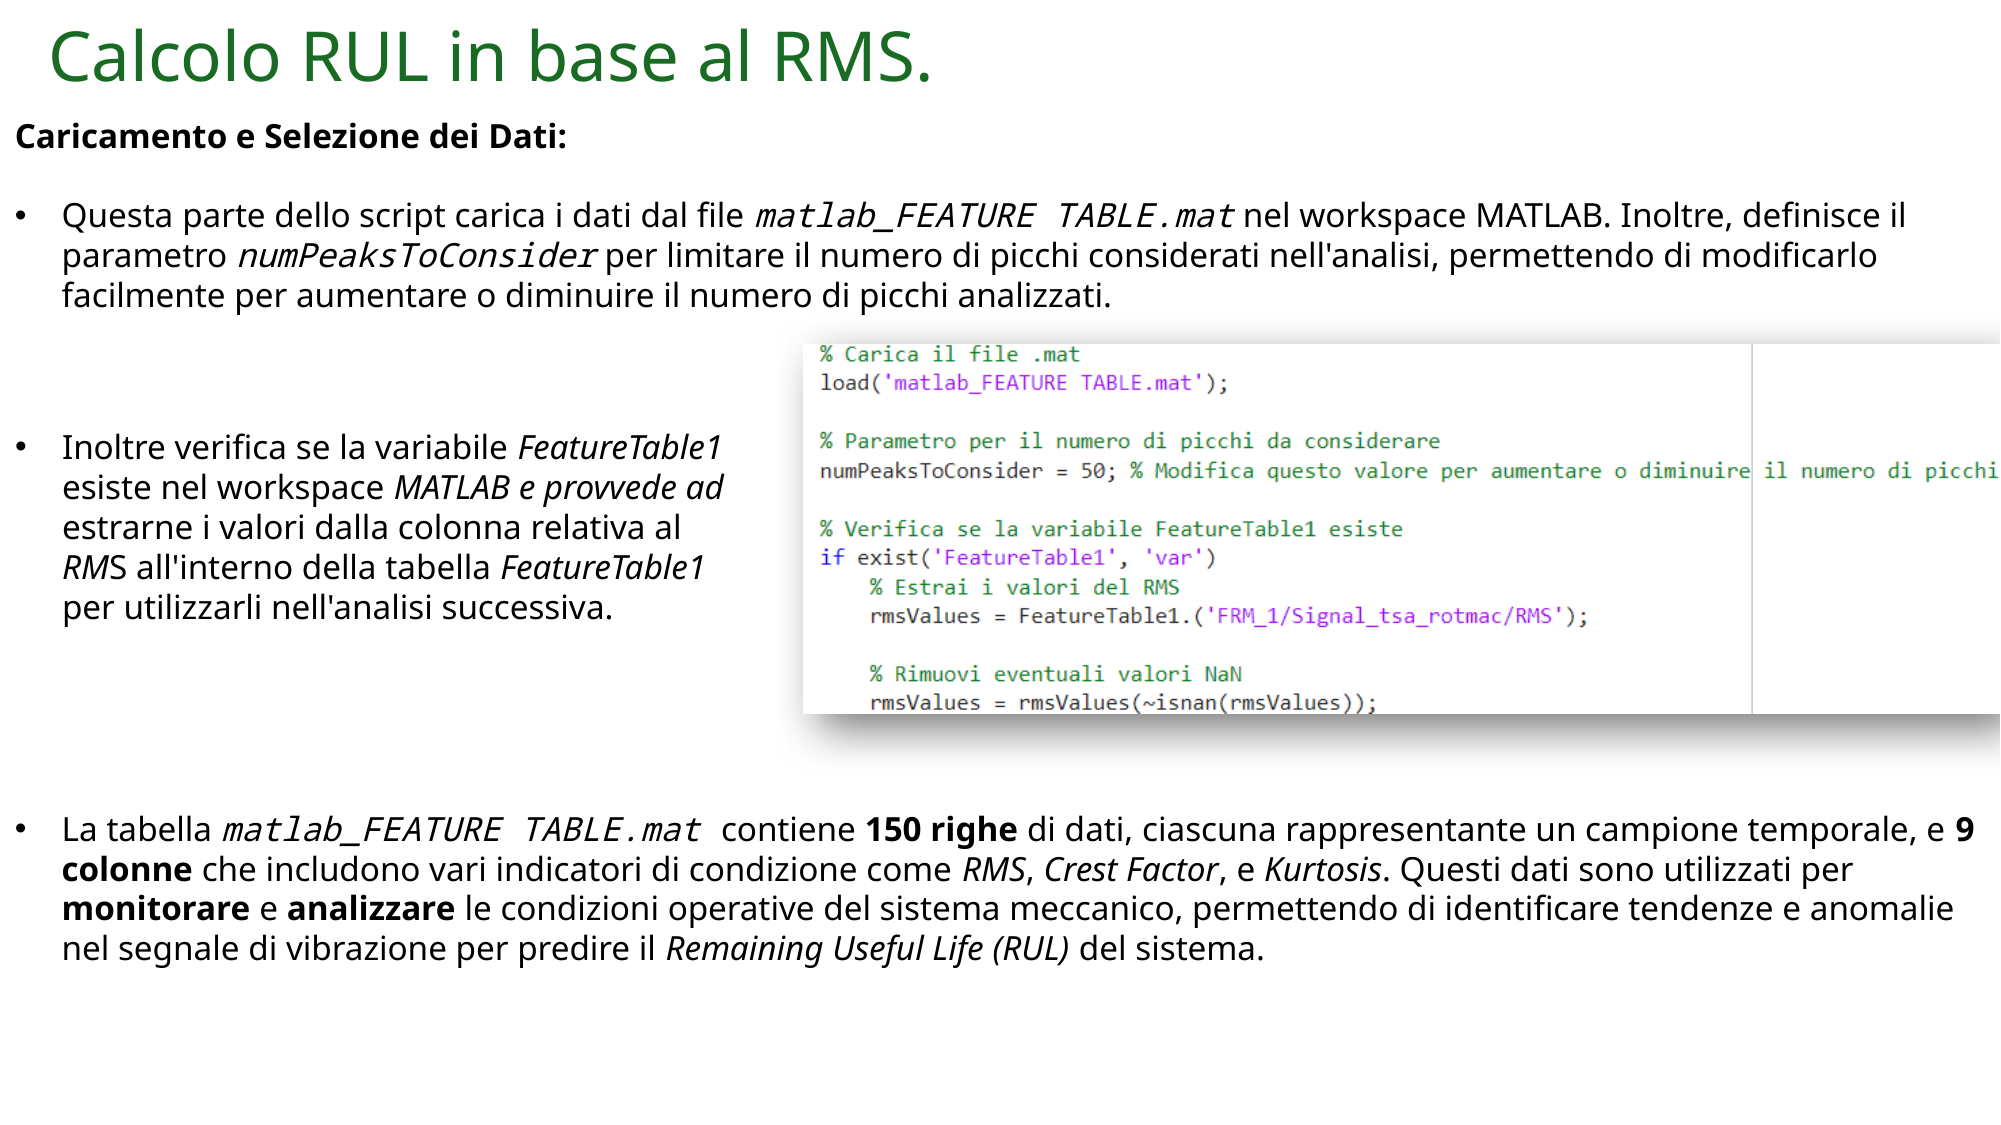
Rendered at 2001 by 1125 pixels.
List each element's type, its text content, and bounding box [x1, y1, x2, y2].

text_box La tabella matlab_FEATURE TABLE.mat contiene 150 righe di dati, ciascuna rappresentante un campione temporale, e 9 colonne che includono vari indicatori di condizione come RMS, Crest Factor, e Kurtosis. Questi dati sono utilizzati per monitorare e analizzare le condizioni operative del sistema meccanico, permettendo di identificare tendenze e anomalie nel segnale di vibrazione per predire il Remaining Useful Life (RUL) del sistema. [0, 800, 2000, 975]
text_box Inoltre verifica se la variabile FeatureTable1 esiste nel workspace MATLAB e provvede ad estrarne i valori dalla colonna relativa al RMS all'interno della tabella FeatureTable1 per utilizzarli nell'analisi successiva. [0, 418, 753, 634]
title Calcolo RUL in base al RMS. [33, 10, 982, 107]
text_box Caricamento e Selezione dei Dati: Questa parte dello script carica i dati dal file matlab_FEATURE TABLE.mat nel workspace MATLAB. Inoltre, definisce il parametro numPeaksToConsider per limitare il numero di picchi considerati nell'analisi, permettendo di modificarlo facilmente per aumentare o diminuire il numero di picchi analizzati. [0, 107, 2000, 322]
picture [802, 343, 2000, 715]
